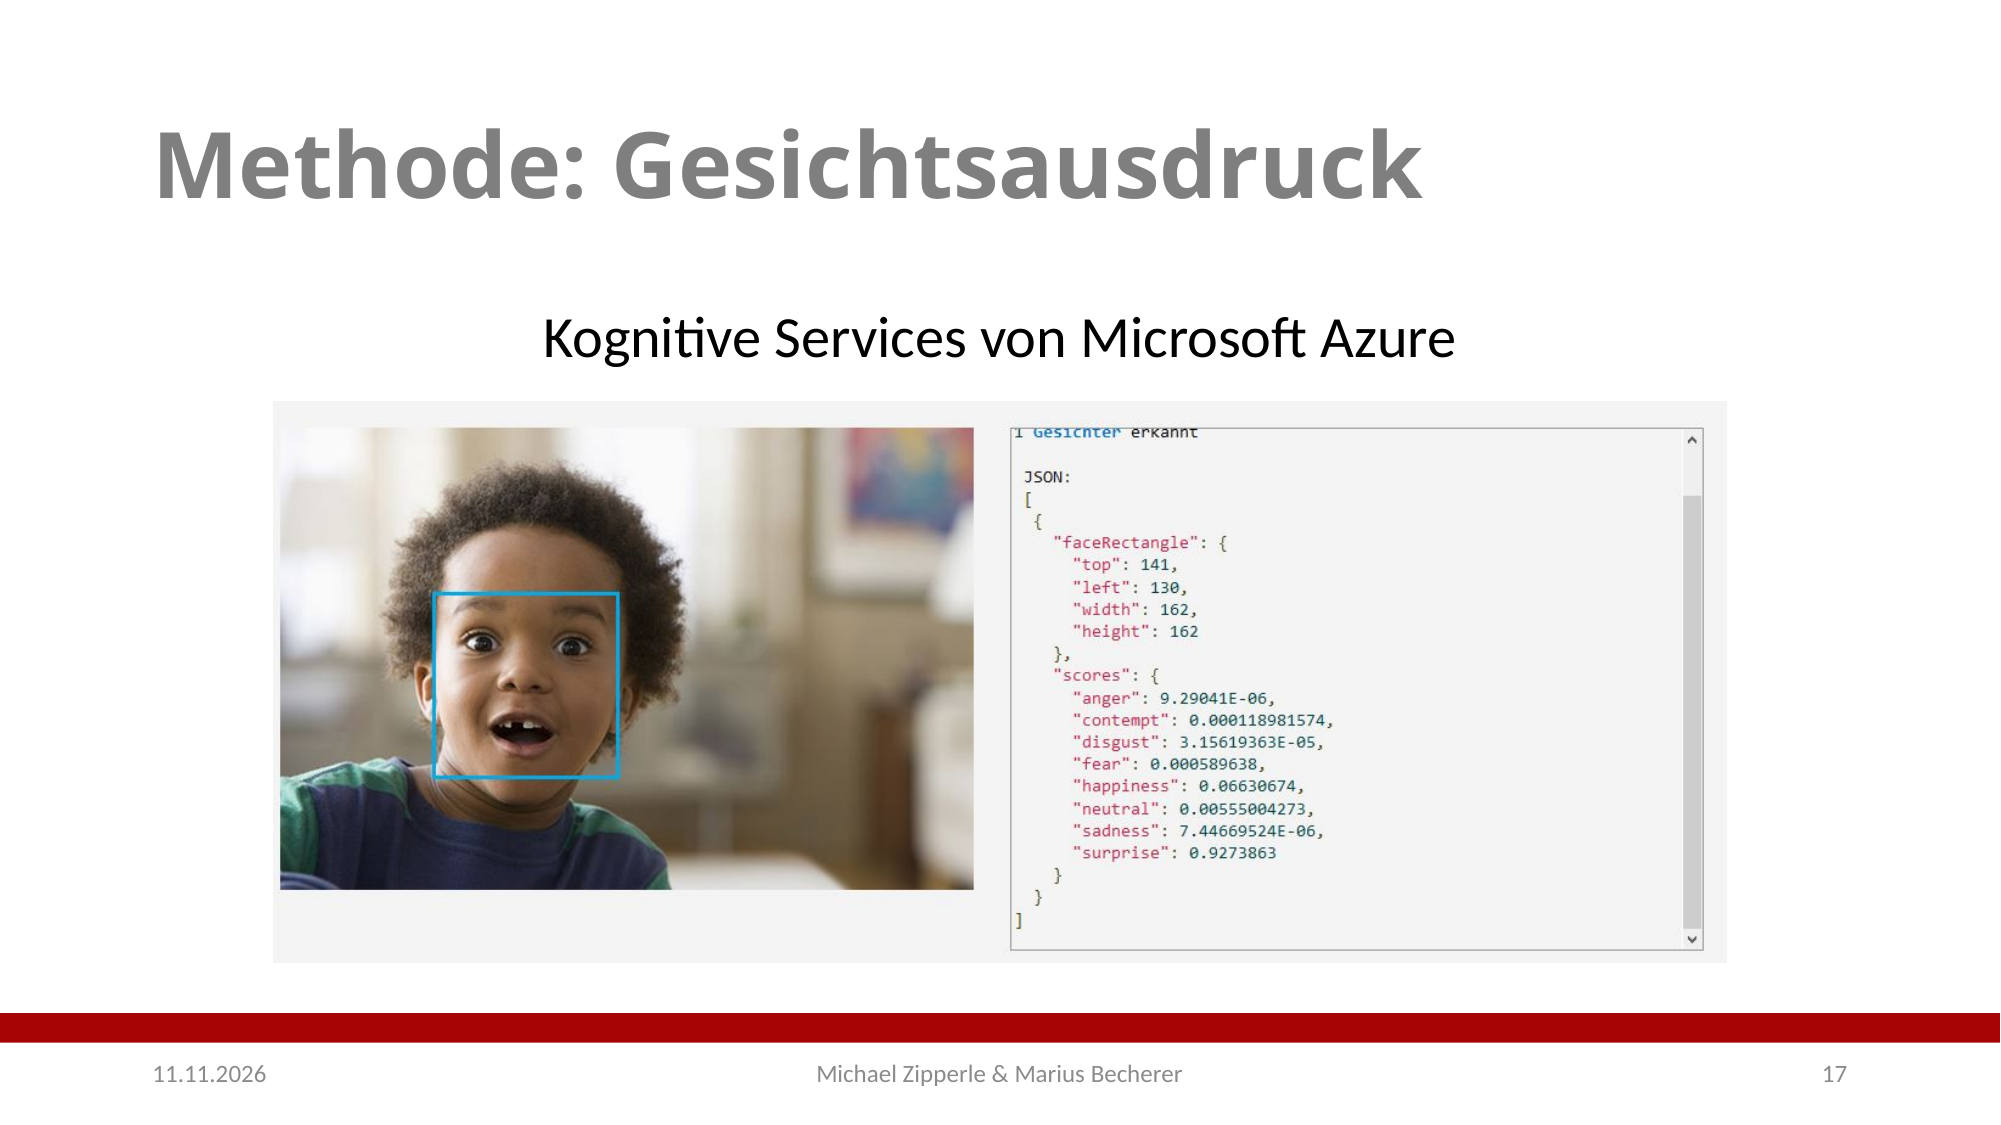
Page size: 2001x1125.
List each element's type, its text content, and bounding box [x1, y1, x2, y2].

title Methode: Gesichtsausdruck [137, 59, 1863, 278]
slide_number 17 [1412, 1042, 1863, 1103]
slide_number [137, 1042, 588, 1103]
picture [273, 401, 1727, 963]
list Kognitive Services von Microsoft Azure [137, 299, 1863, 1014]
footer Michael Zipperle & Marius Becherer [662, 1042, 1338, 1103]
